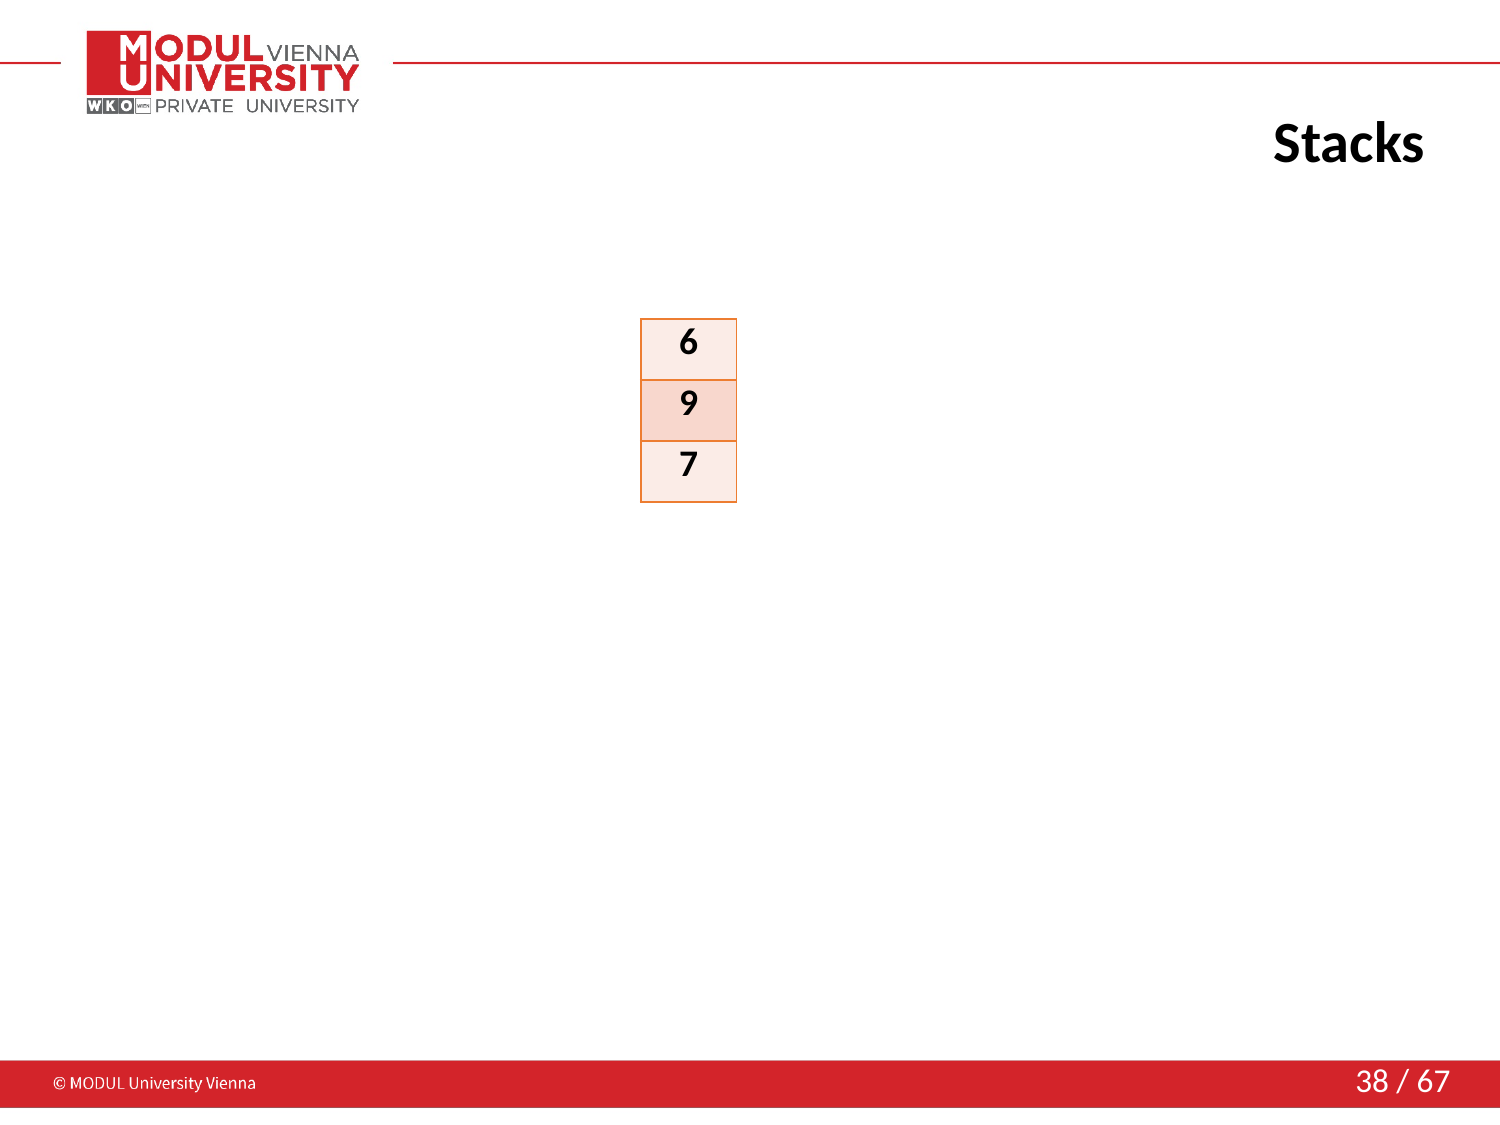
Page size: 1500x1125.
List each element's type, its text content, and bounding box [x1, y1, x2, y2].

title Stacks [75, 44, 1425, 233]
table_header 6 [642, 320, 736, 379]
table_cell 7 [642, 442, 736, 501]
table_cell 9 [642, 381, 736, 440]
picture [0, 0, 1500, 1125]
